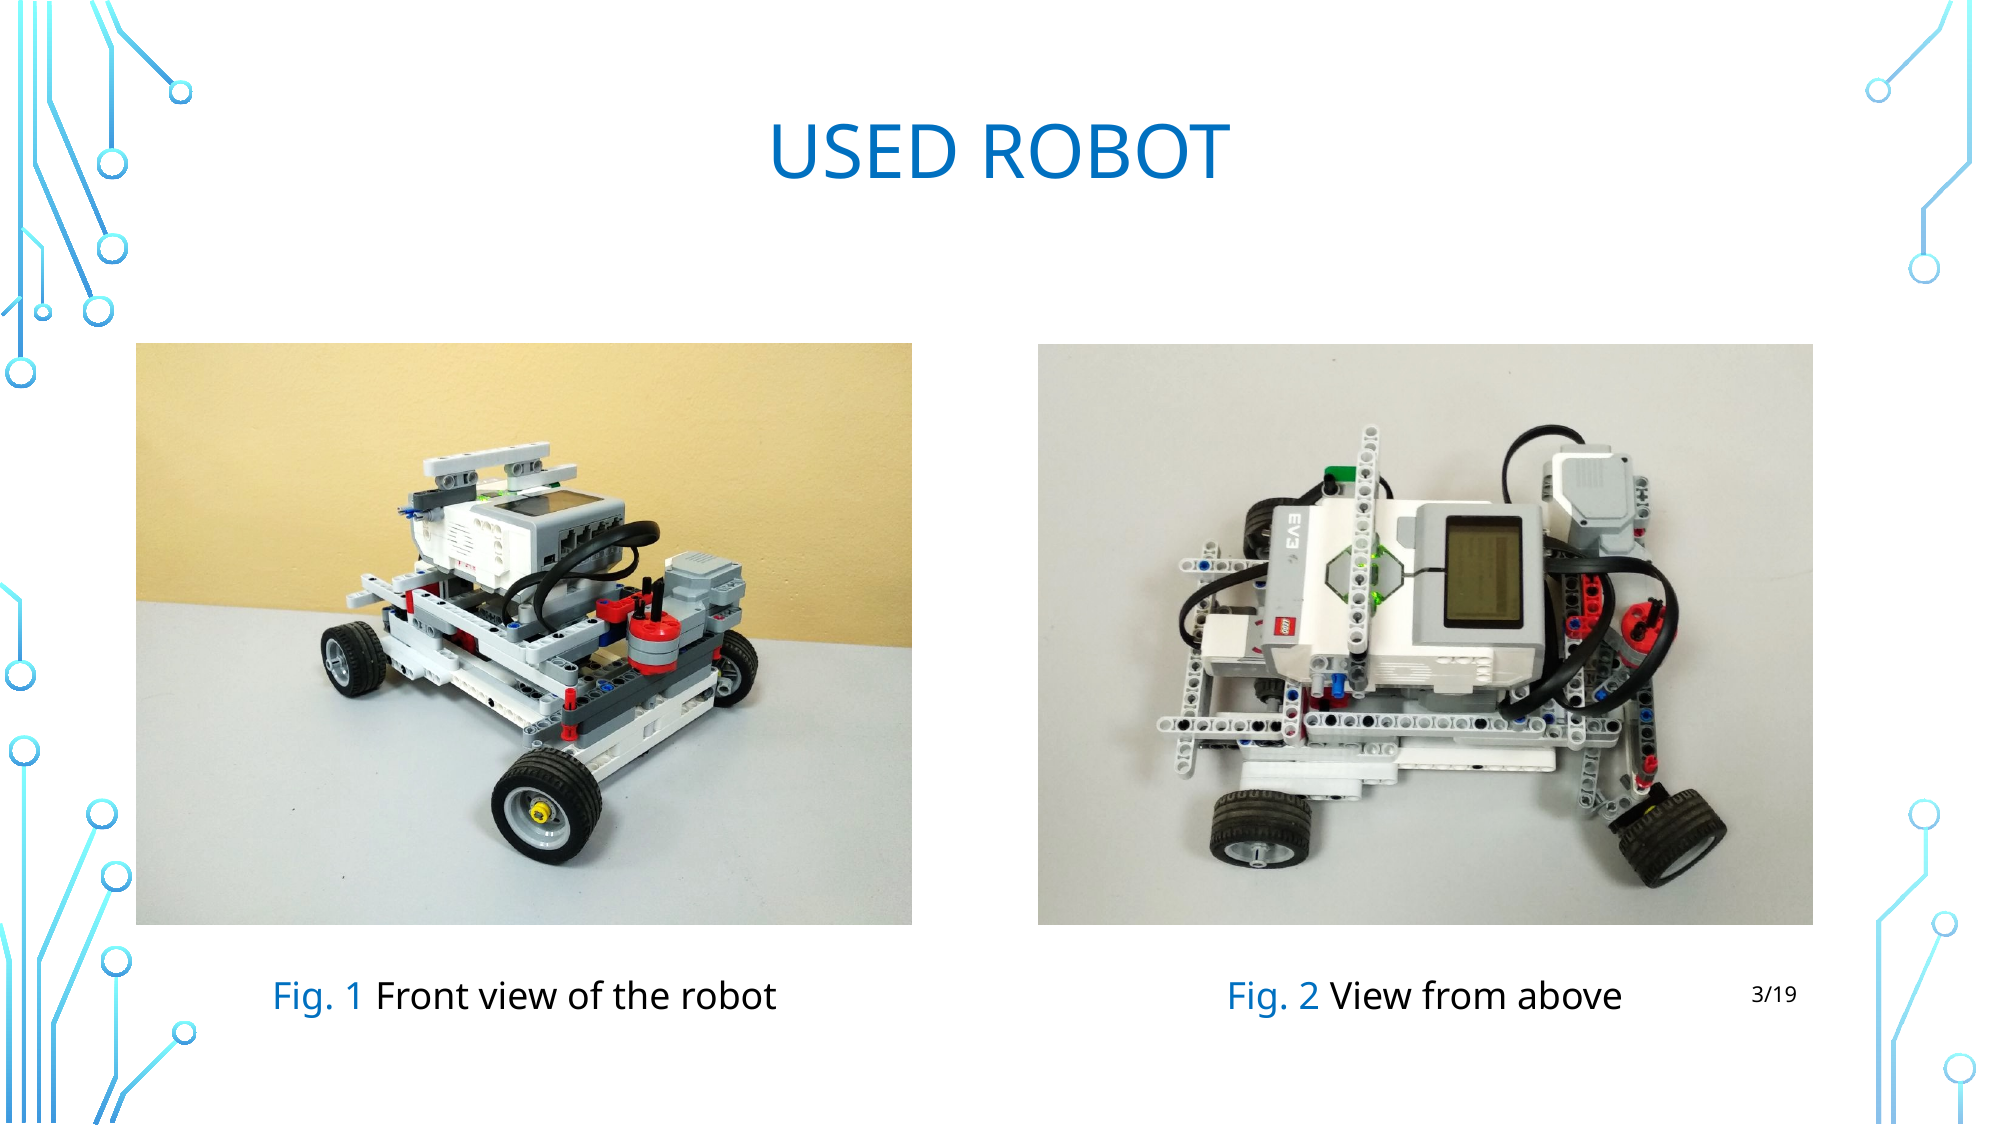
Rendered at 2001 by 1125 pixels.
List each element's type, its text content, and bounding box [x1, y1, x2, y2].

text_box Fig. 1 Front view of the robot [187, 964, 863, 1025]
title Used robot [187, 101, 1813, 208]
picture [1037, 344, 1813, 926]
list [136, 343, 912, 926]
text_box Fig. 2 View from above [1087, 964, 1763, 1025]
slide_number 3/19 [1763, 965, 1813, 1025]
